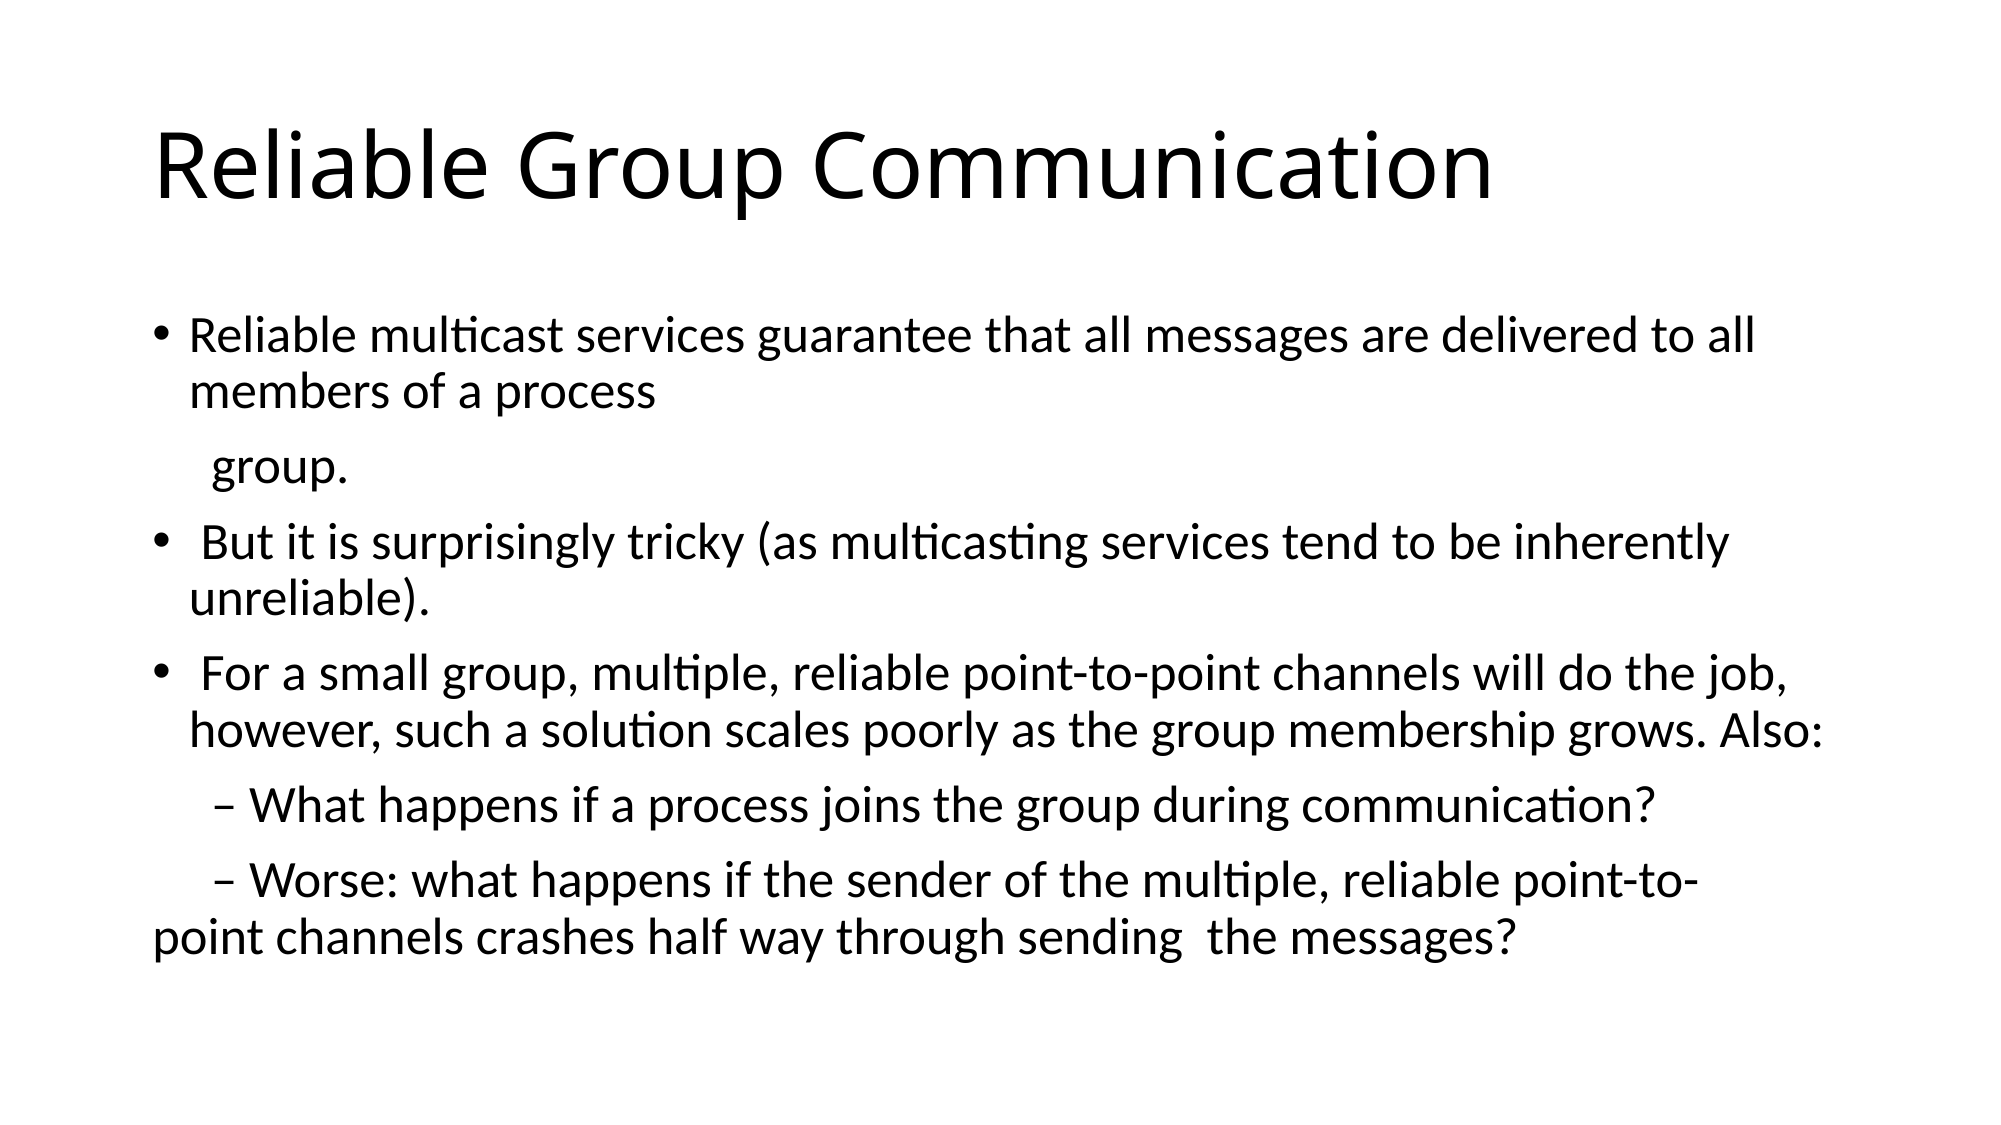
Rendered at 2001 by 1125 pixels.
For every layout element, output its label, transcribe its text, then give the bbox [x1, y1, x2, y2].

list Reliable multicast services guarantee that all messages are delivered to all members of a process group. But it is surprisingly tricky (as multicasting services tend to be inherently unreliable). For a small group, multiple, reliable point-to-point channels will do the job, however, such a solution scales poorly as the group membership grows. Also: – What happens if a process joins the group during communication? – Worse: what happens if the sender of the multiple, reliable point-to- point channels crashes half way through sending the messages? [137, 299, 1863, 1014]
title Reliable Group Communication [137, 59, 1863, 278]
